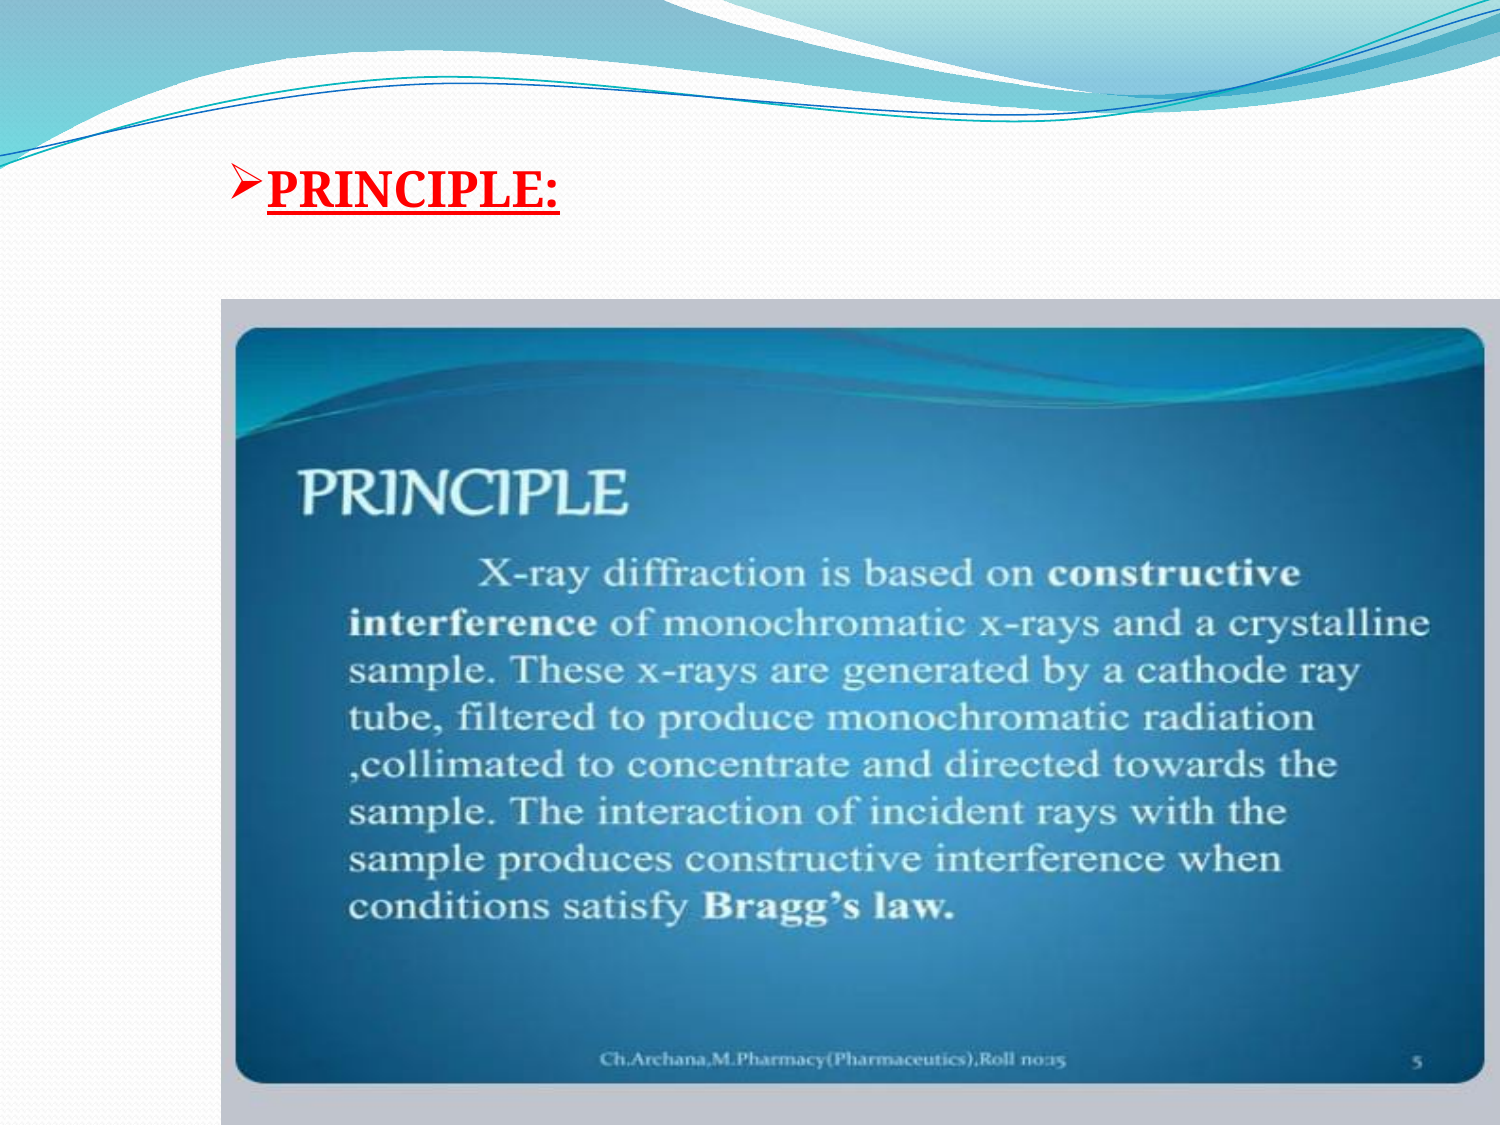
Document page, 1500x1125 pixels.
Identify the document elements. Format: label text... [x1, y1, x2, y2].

picture [221, 299, 1500, 1125]
text_box PRINCIPLE: [212, 149, 600, 225]
